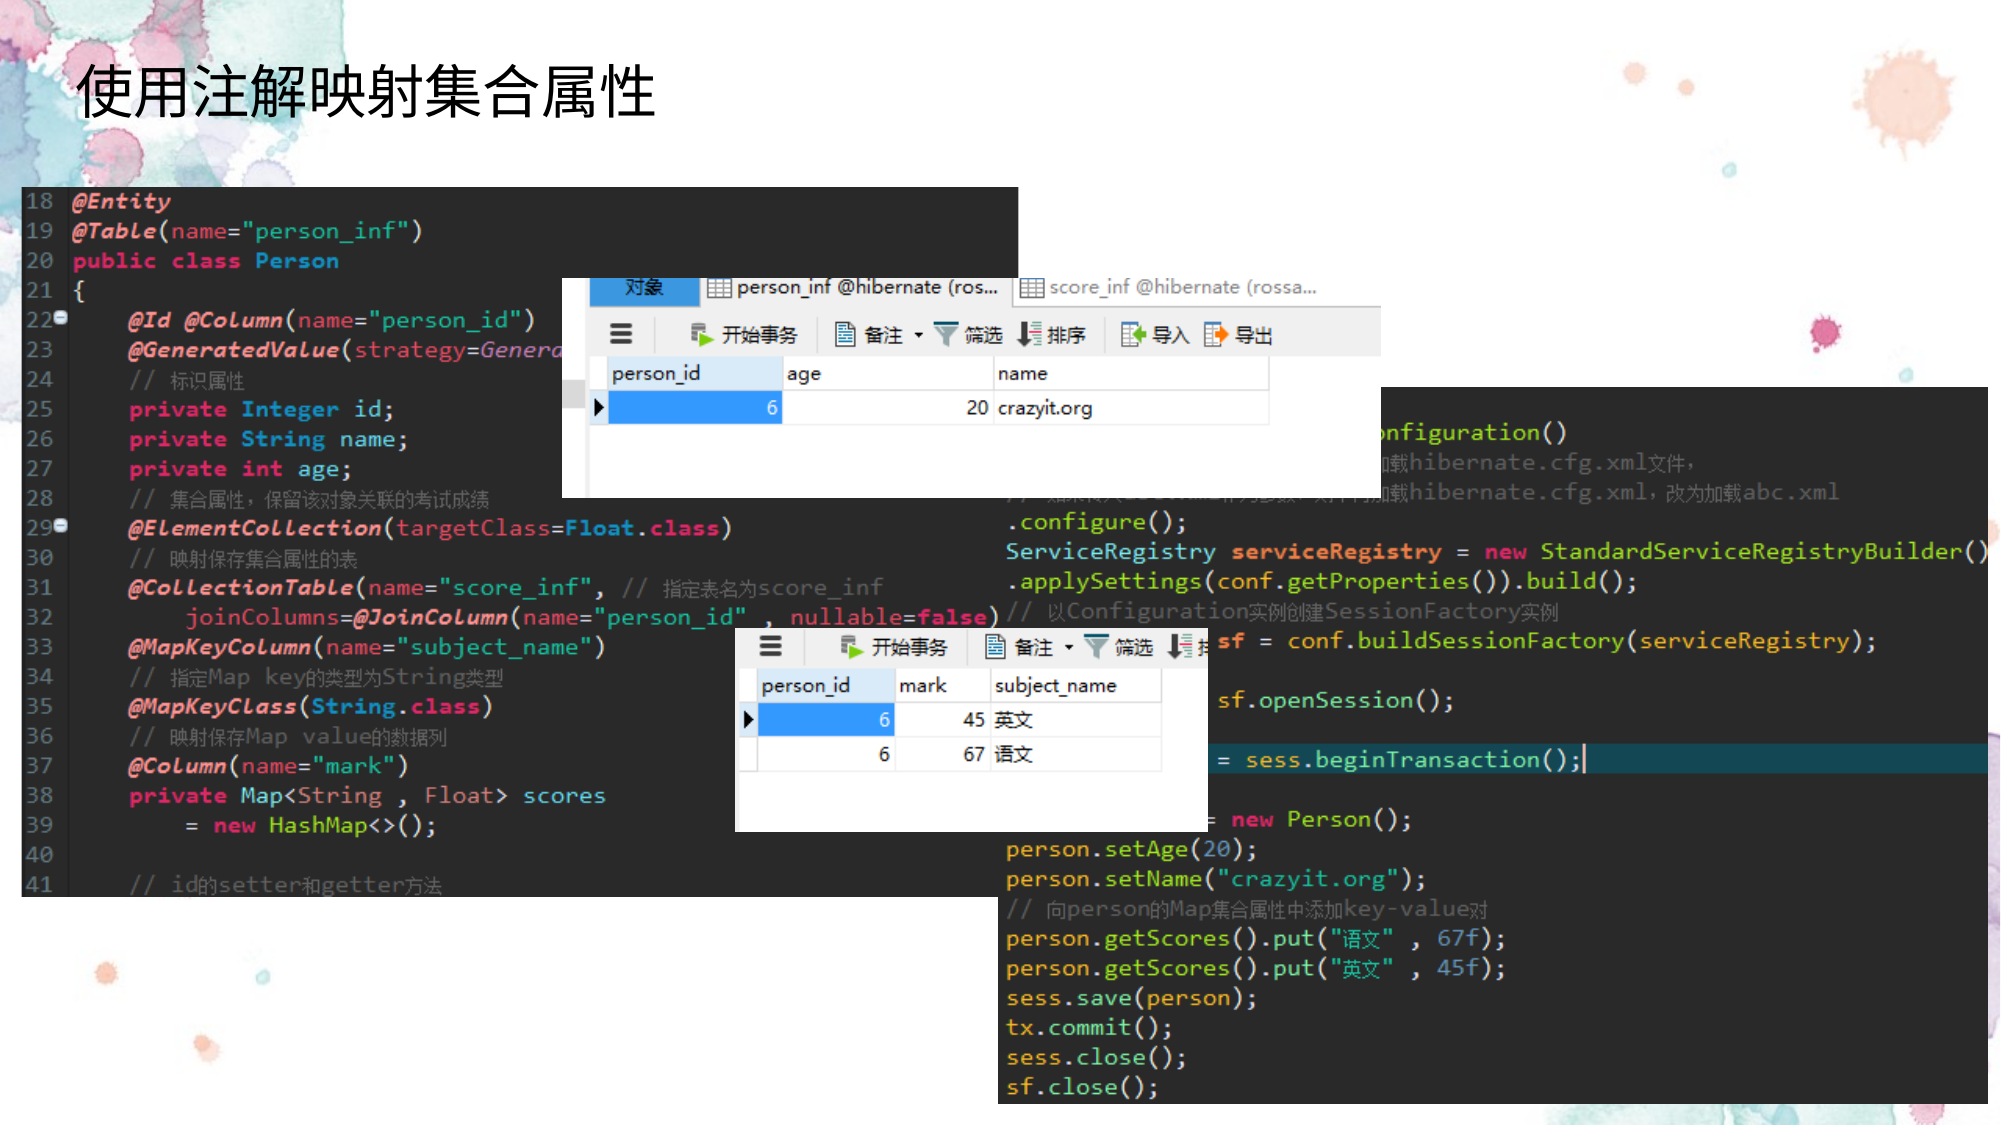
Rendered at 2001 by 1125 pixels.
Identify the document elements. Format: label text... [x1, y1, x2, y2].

text_box 使用注解映射集合属性 [60, 47, 1433, 133]
picture [0, 0, 2001, 1125]
